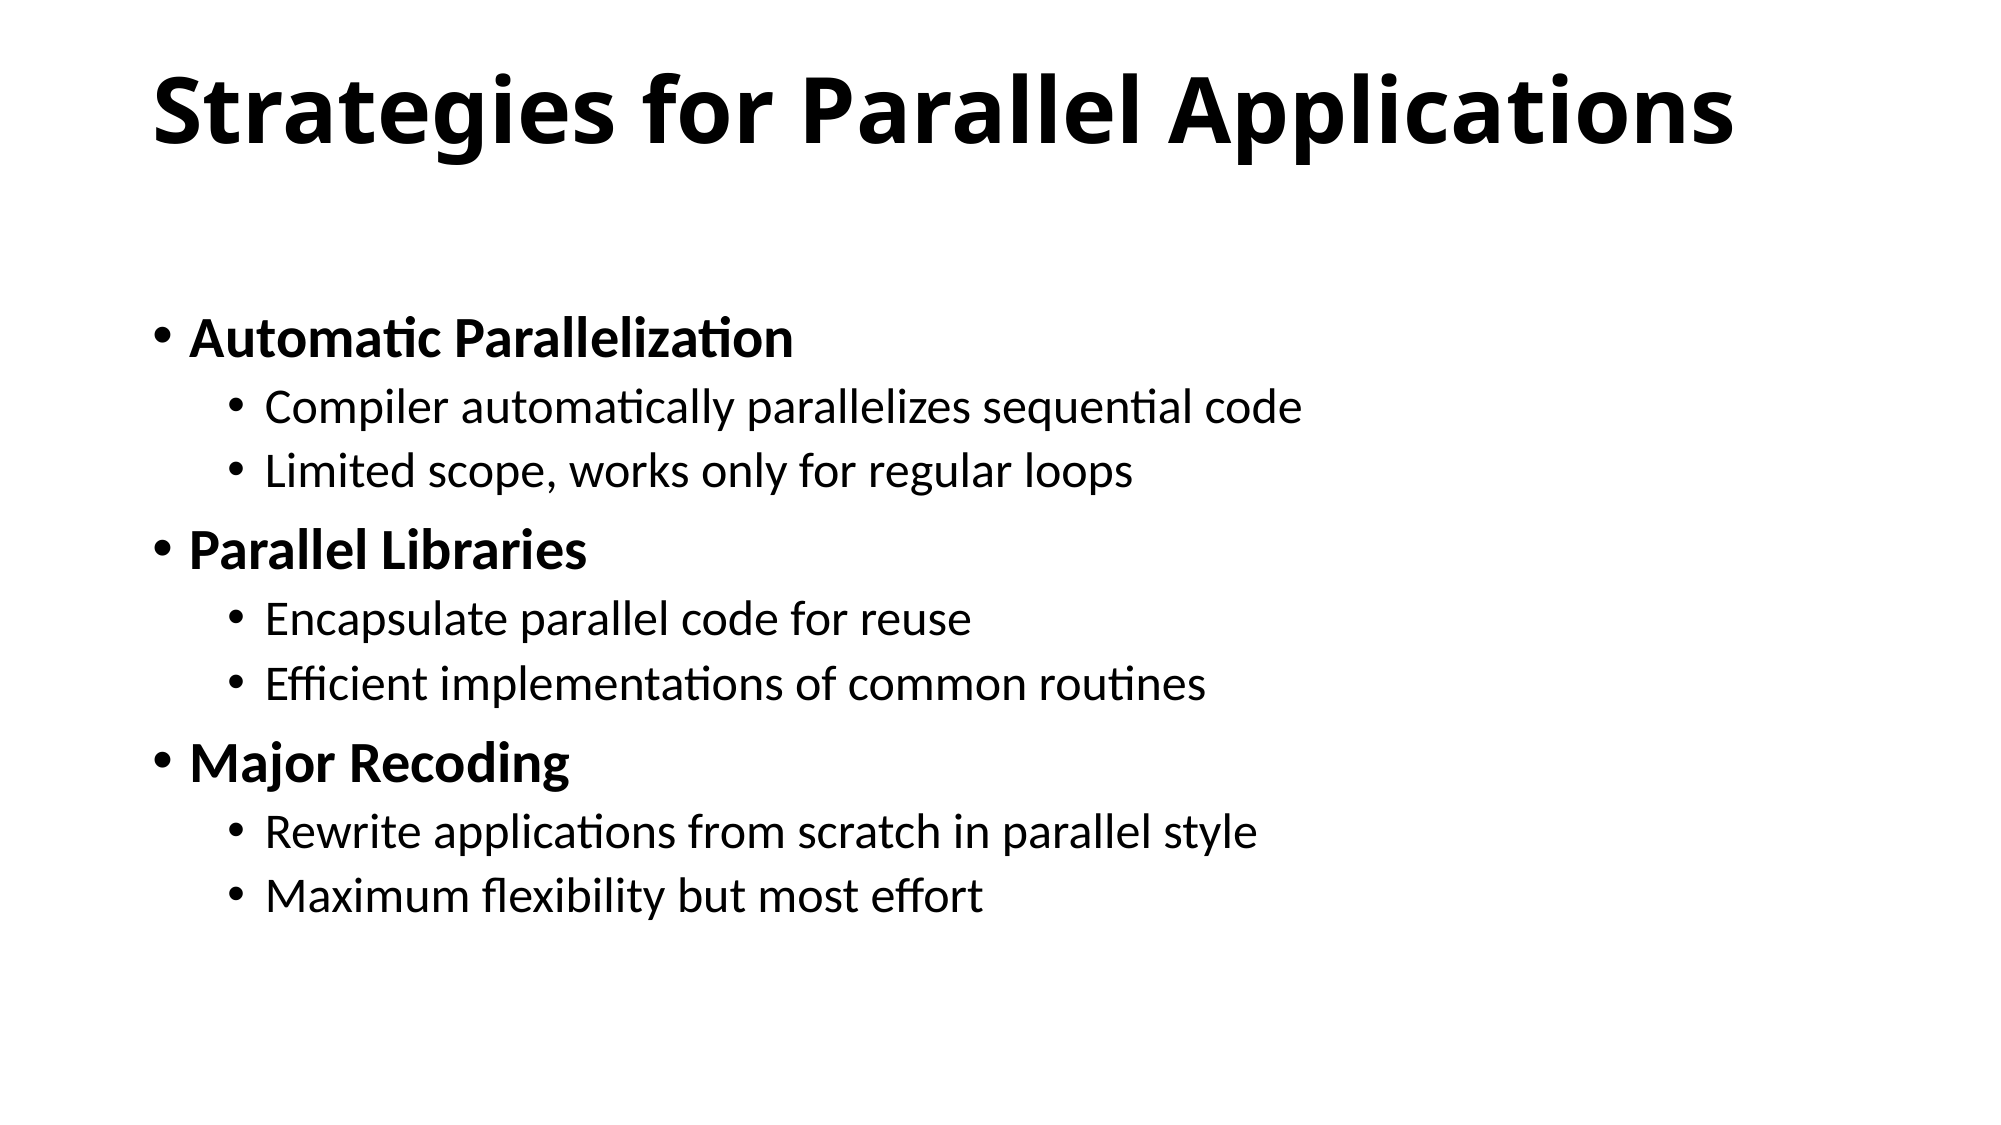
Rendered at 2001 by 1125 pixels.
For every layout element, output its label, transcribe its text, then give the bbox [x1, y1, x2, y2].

list Automatic Parallelization Compiler automatically parallelizes sequential code Limited scope, works only for regular loops Parallel Libraries Encapsulate parallel code for reuse Efficient implementations of common routines Major Recoding Rewrite applications from scratch in parallel style Maximum flexibility but most effort [137, 299, 1863, 1014]
title Strategies for Parallel Applications [137, 59, 1863, 278]
